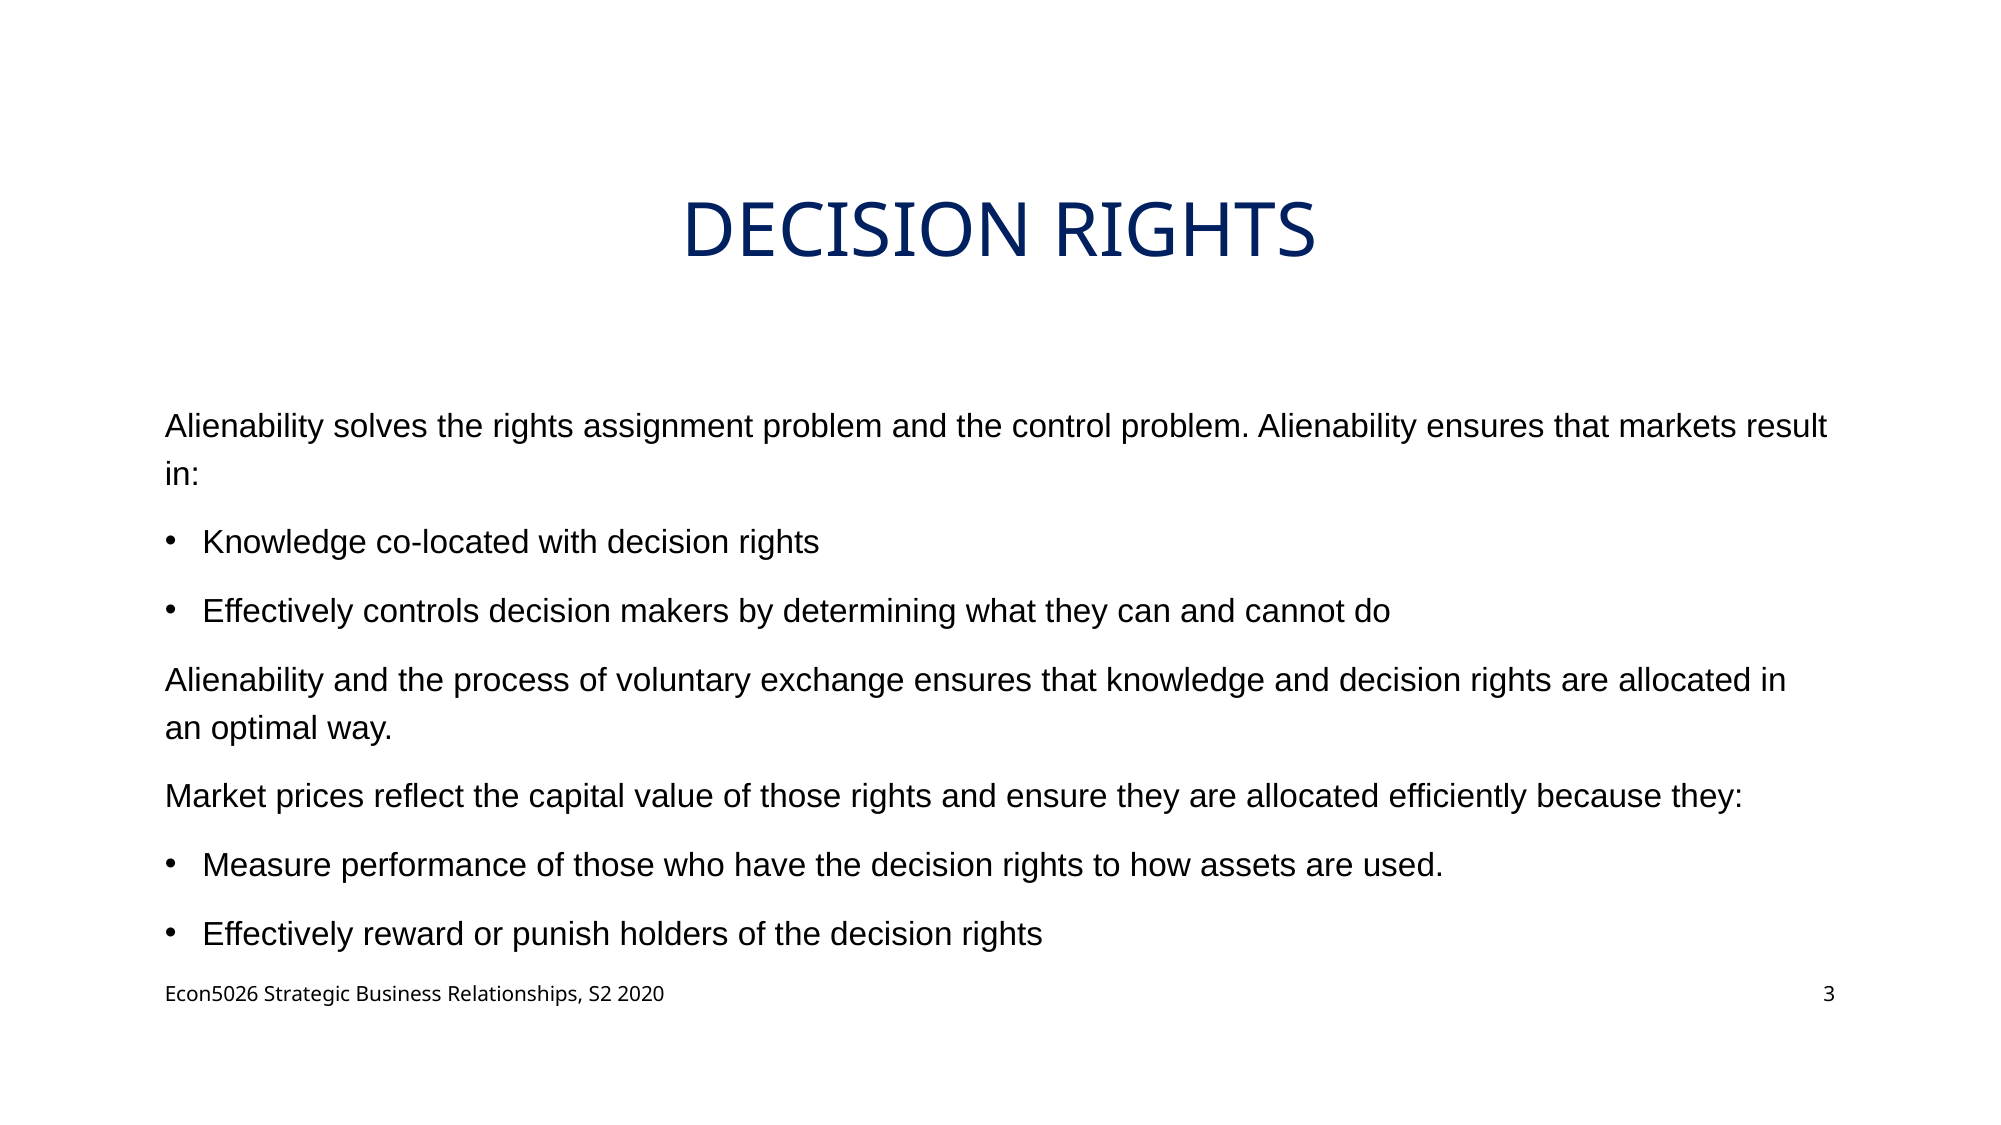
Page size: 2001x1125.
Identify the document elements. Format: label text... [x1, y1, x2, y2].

footer Econ5026 Strategic Business Relationships, S2 2020 [149, 965, 1245, 1025]
title Decision Rights [149, 101, 1851, 364]
list Alienability solves the rights assignment problem and the control problem. Alienability ensures that markets result in: Knowledge co-located with decision rights Effectively controls decision makers by determining what they can and cannot do Alienability and the process of voluntary exchange ensures that knowledge and decision rights are allocated in an optimal way. Market prices reflect the capital value of those rights and ensure they are allocated efficiently because they: Measure performance of those who have the decision rights to how assets are used. Effectively reward or punish holders of the decision rights [149, 388, 1851, 950]
slide_number 3 [1724, 965, 1851, 1025]
